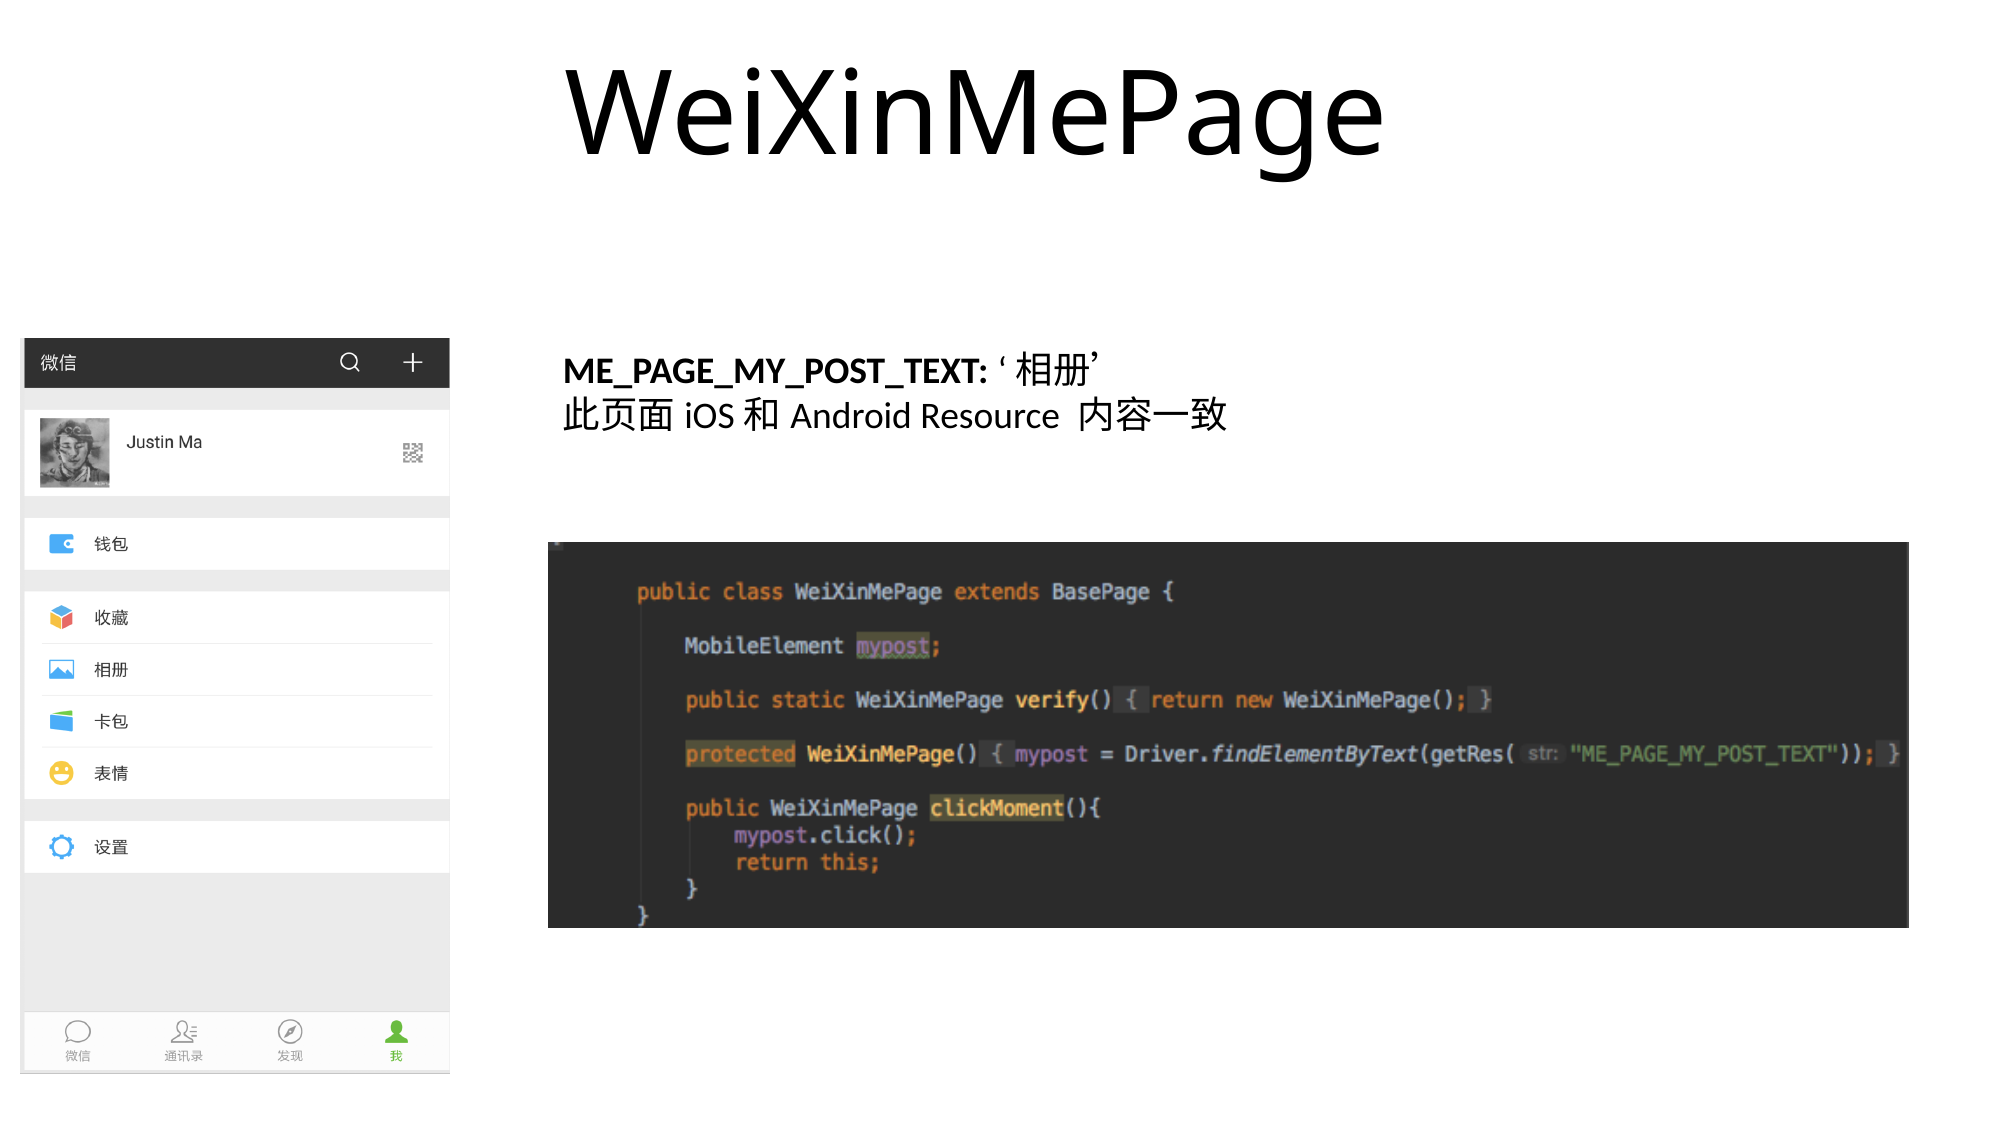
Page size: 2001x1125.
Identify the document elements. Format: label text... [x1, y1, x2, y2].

picture [20, 338, 450, 1074]
title WeiXinMePage [246, 45, 1707, 188]
text_box ME_PAGE_MY_POST_TEXT: ‘相册’ 此页面iOS和Android Resource 内容一致 [548, 338, 1568, 489]
picture [548, 542, 1909, 928]
